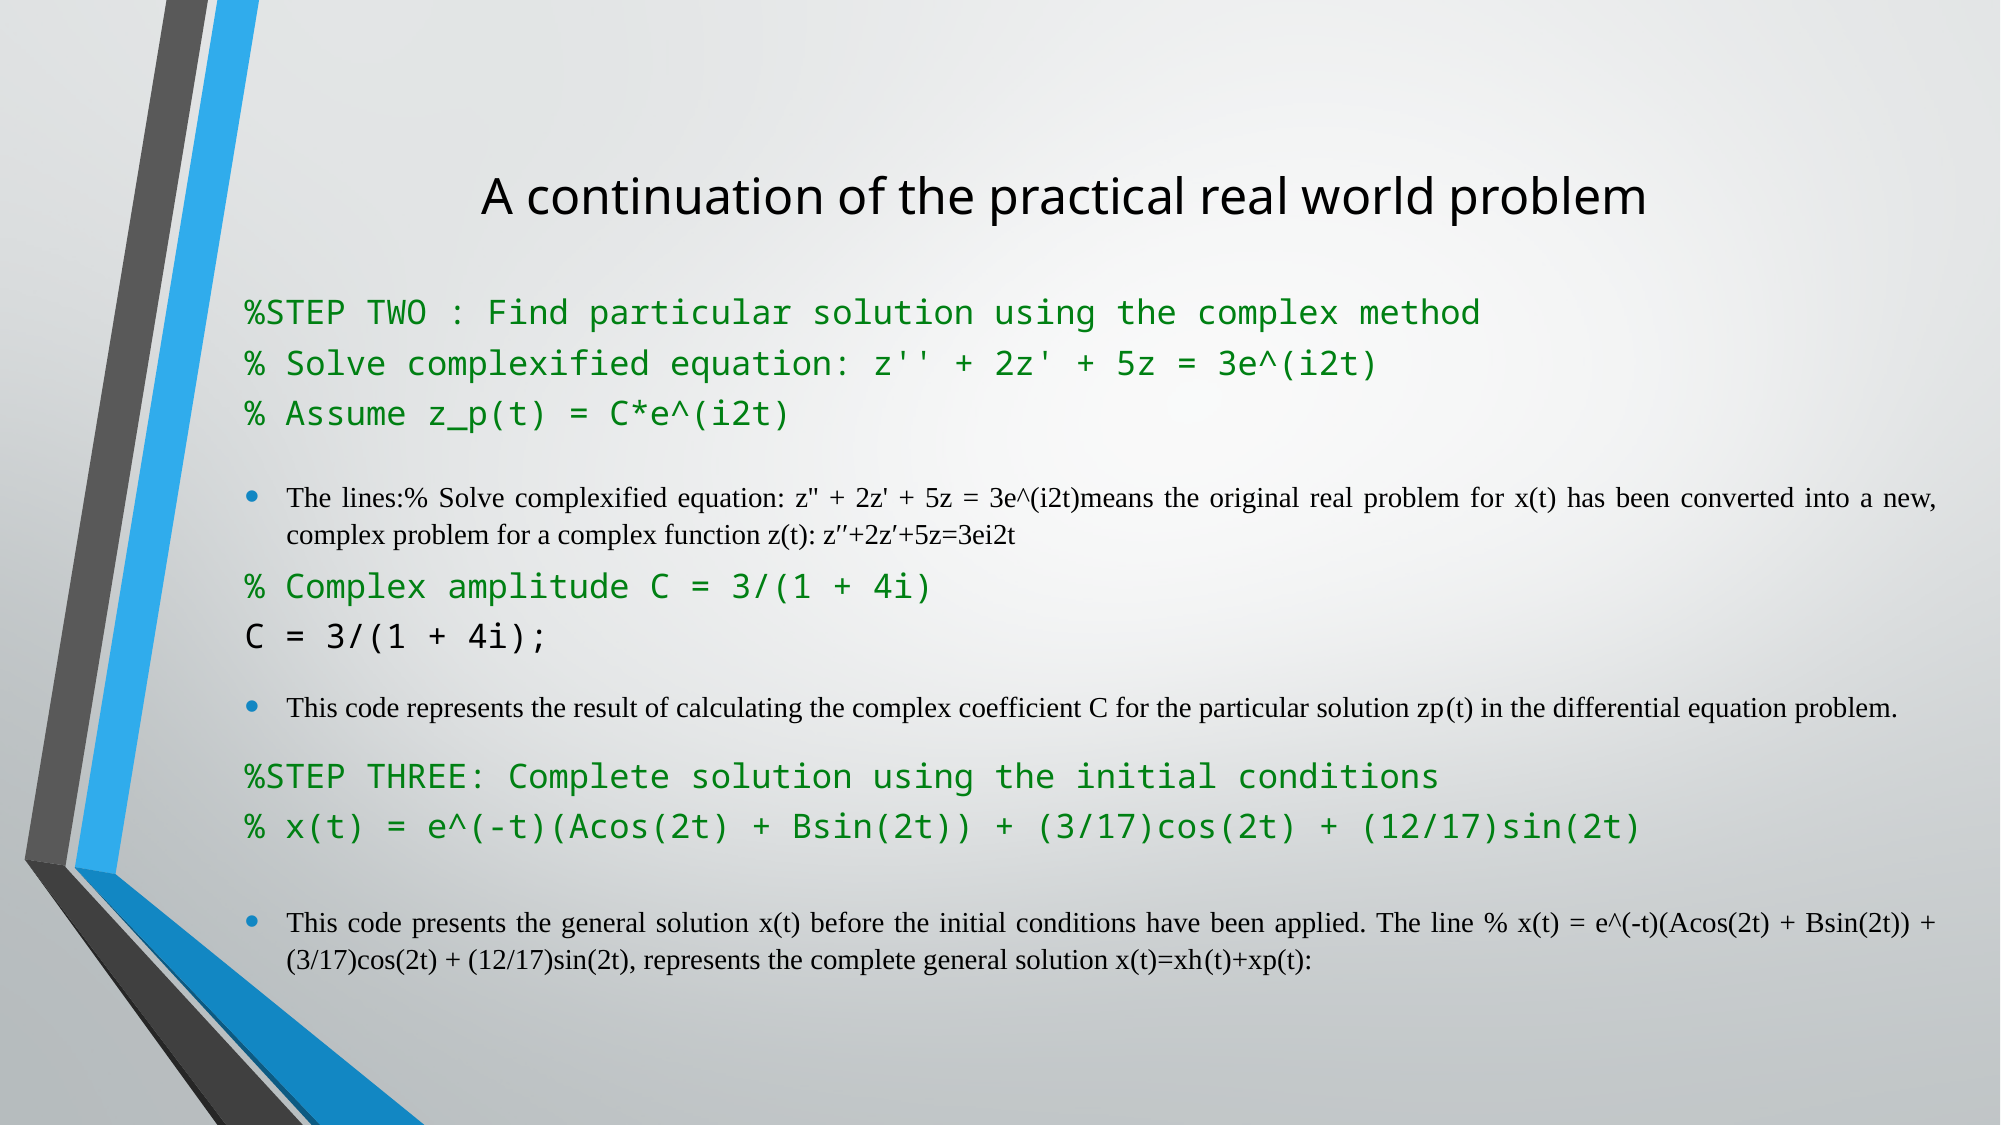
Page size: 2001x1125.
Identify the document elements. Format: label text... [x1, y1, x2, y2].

title A continuation of the practical real world problem [243, 112, 1887, 276]
list %STEP TWO : Find particular solution using the complex method % Solve complexified equation: z'' + 2z' + 5z = 3e^(i2t) % Assume z_p(t) = C*e^(i2t) The lines:% Solve complexified equation: z'' + 2z' + 5z = 3e^(i2t)means the original real problem for x(t) has been converted into a new, complex problem for a complex function z(t): z′′+2z′+5z=3ei2t % Complex amplitude C = 3/(1 + 4i) C = 3/(1 + 4i); This code represents the result of calculating the complex coefficient C for the particular solution zp​(t) in the differential equation problem. %STEP THREE: Complete solution using the initial conditions % x(t) = e^(-t)(Acos(2t) + Bsin(2t)) + (3/17)cos(2t) + (12/17)sin(2t) This code presents the general solution x(t) before the initial conditions have been applied. The line % x(t) = e^(-t)(Acos(2t) + Bsin(2t)) + (3/17)cos(2t) + (12/17)sin(2t), represents the complete general solution x(t)=xh​(t)+xp​(t): [229, 276, 1955, 1033]
